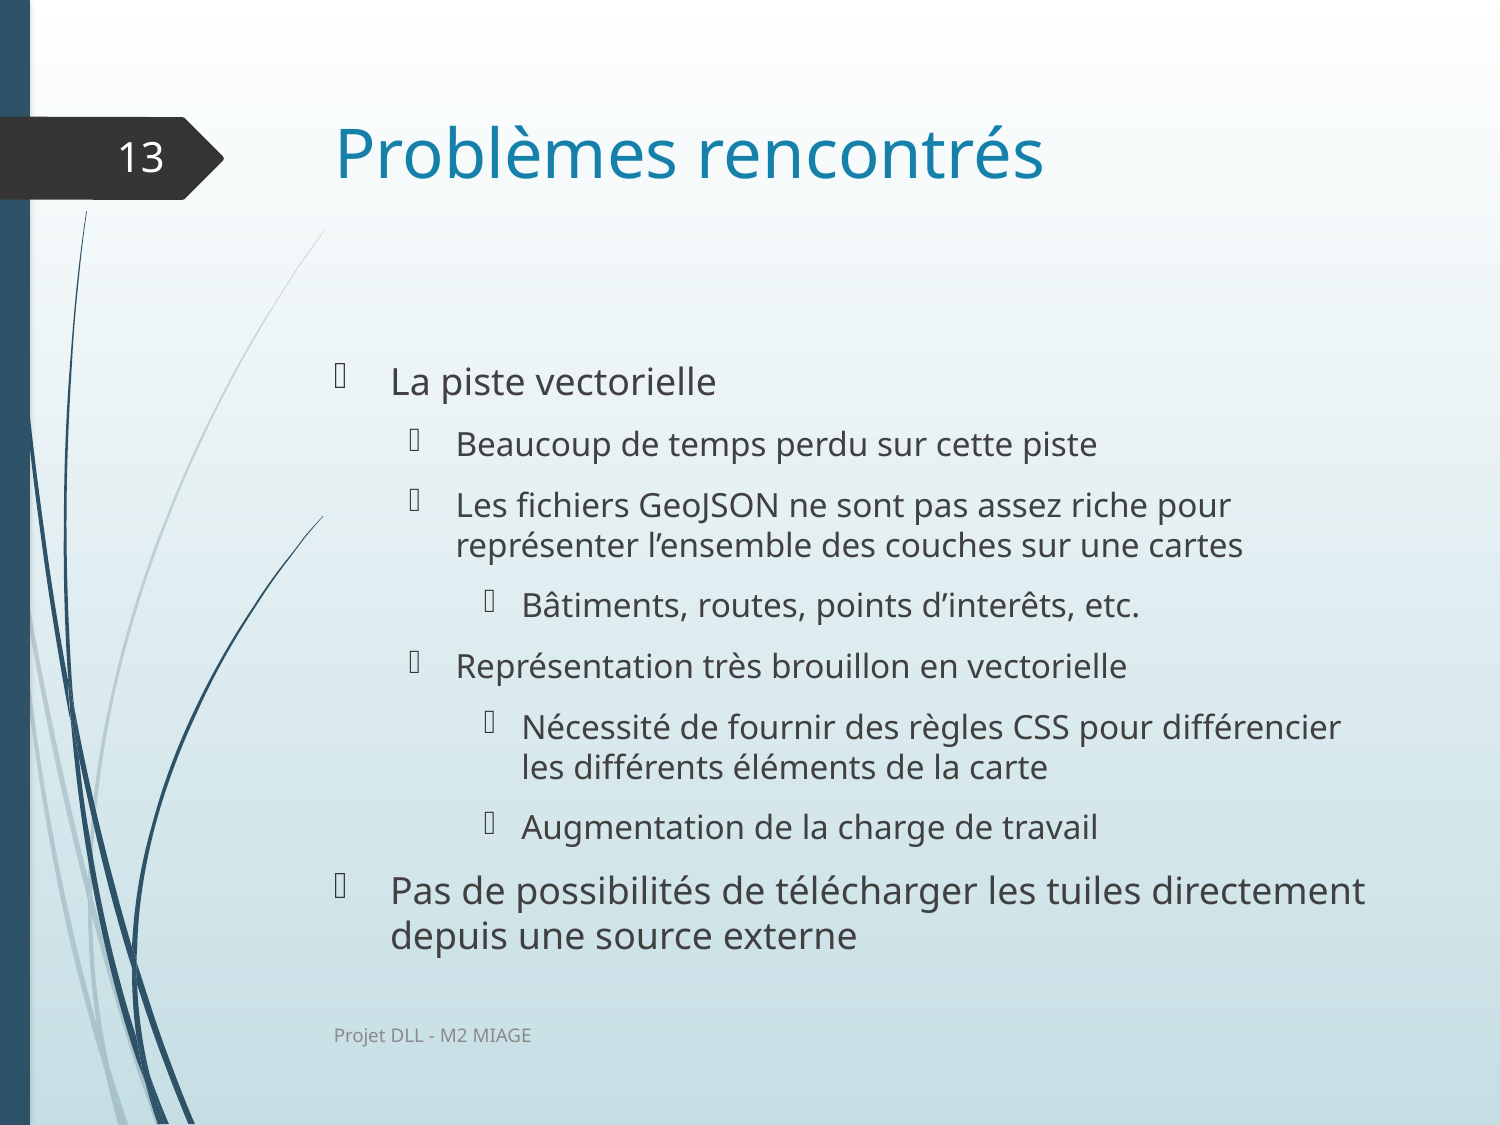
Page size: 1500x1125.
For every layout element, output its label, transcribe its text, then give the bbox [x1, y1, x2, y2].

list La piste vectorielle Beaucoup de temps perdu sur cette piste Les fichiers GeoJSON ne sont pas assez riche pour représenter l’ensemble des couches sur une cartes Bâtiments, routes, points d’interêts, etc. Représentation très brouillon en vectorielle Nécessité de fournir des règles CSS pour différencier les différents éléments de la carte Augmentation de la charge de travail Pas de possibilités de télécharger les tuiles directement depuis une source externe [318, 350, 1400, 970]
footer Projet DLL - M2 MIAGE [318, 1006, 1257, 1067]
slide_number 13 [83, 129, 180, 190]
title Problèmes rencontrés [319, 102, 1400, 313]
